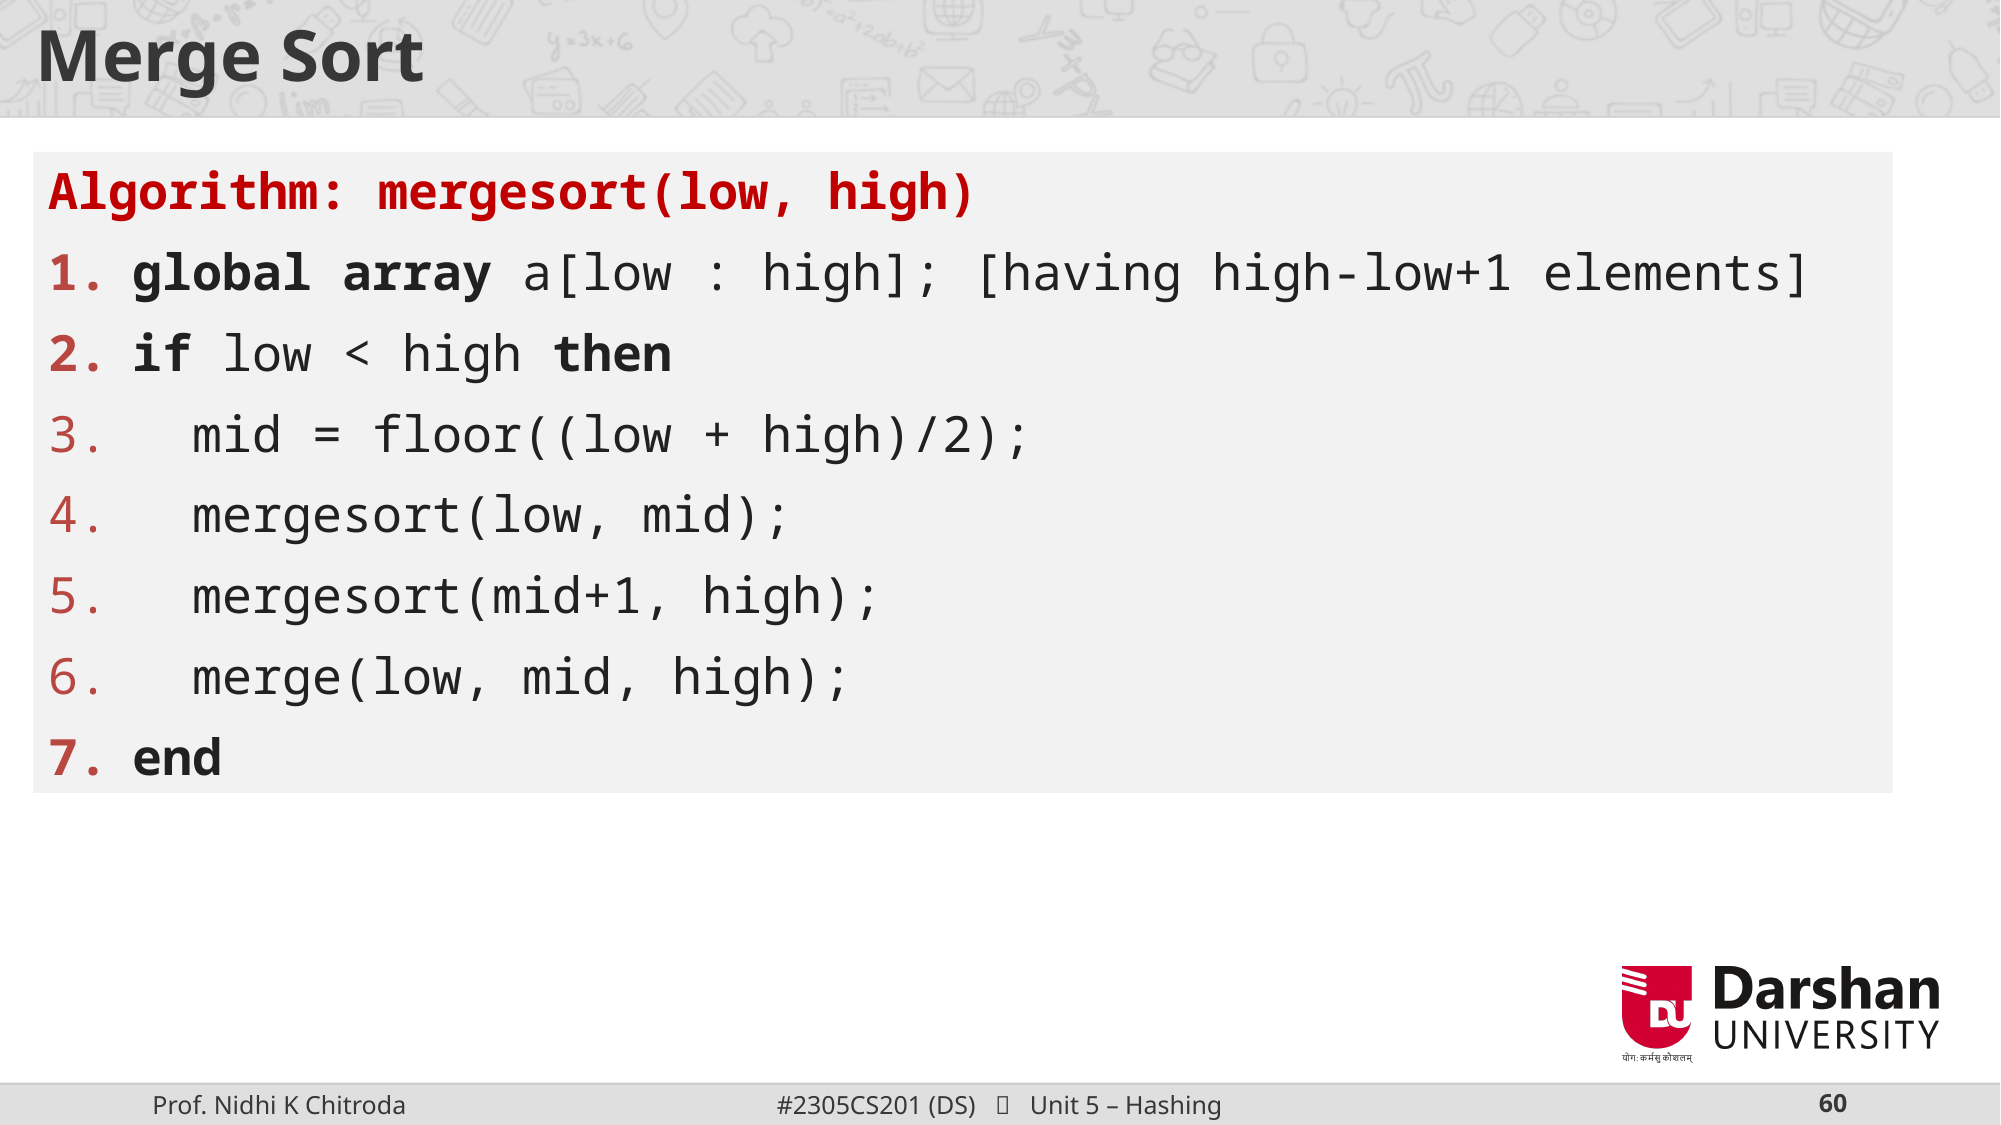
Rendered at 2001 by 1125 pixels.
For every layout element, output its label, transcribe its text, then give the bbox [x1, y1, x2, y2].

title Merge Sort [0, 0, 2000, 117]
text_box Algorithm: mergesort(low, high) global array a[low : high]; [having high-low+1 elements] if low < high then mid = floor((low + high)/2); mergesort(low, mid); mergesort(mid+1, high); merge(low, mid, high); end [33, 151, 1893, 793]
picture [1622, 966, 1939, 1063]
